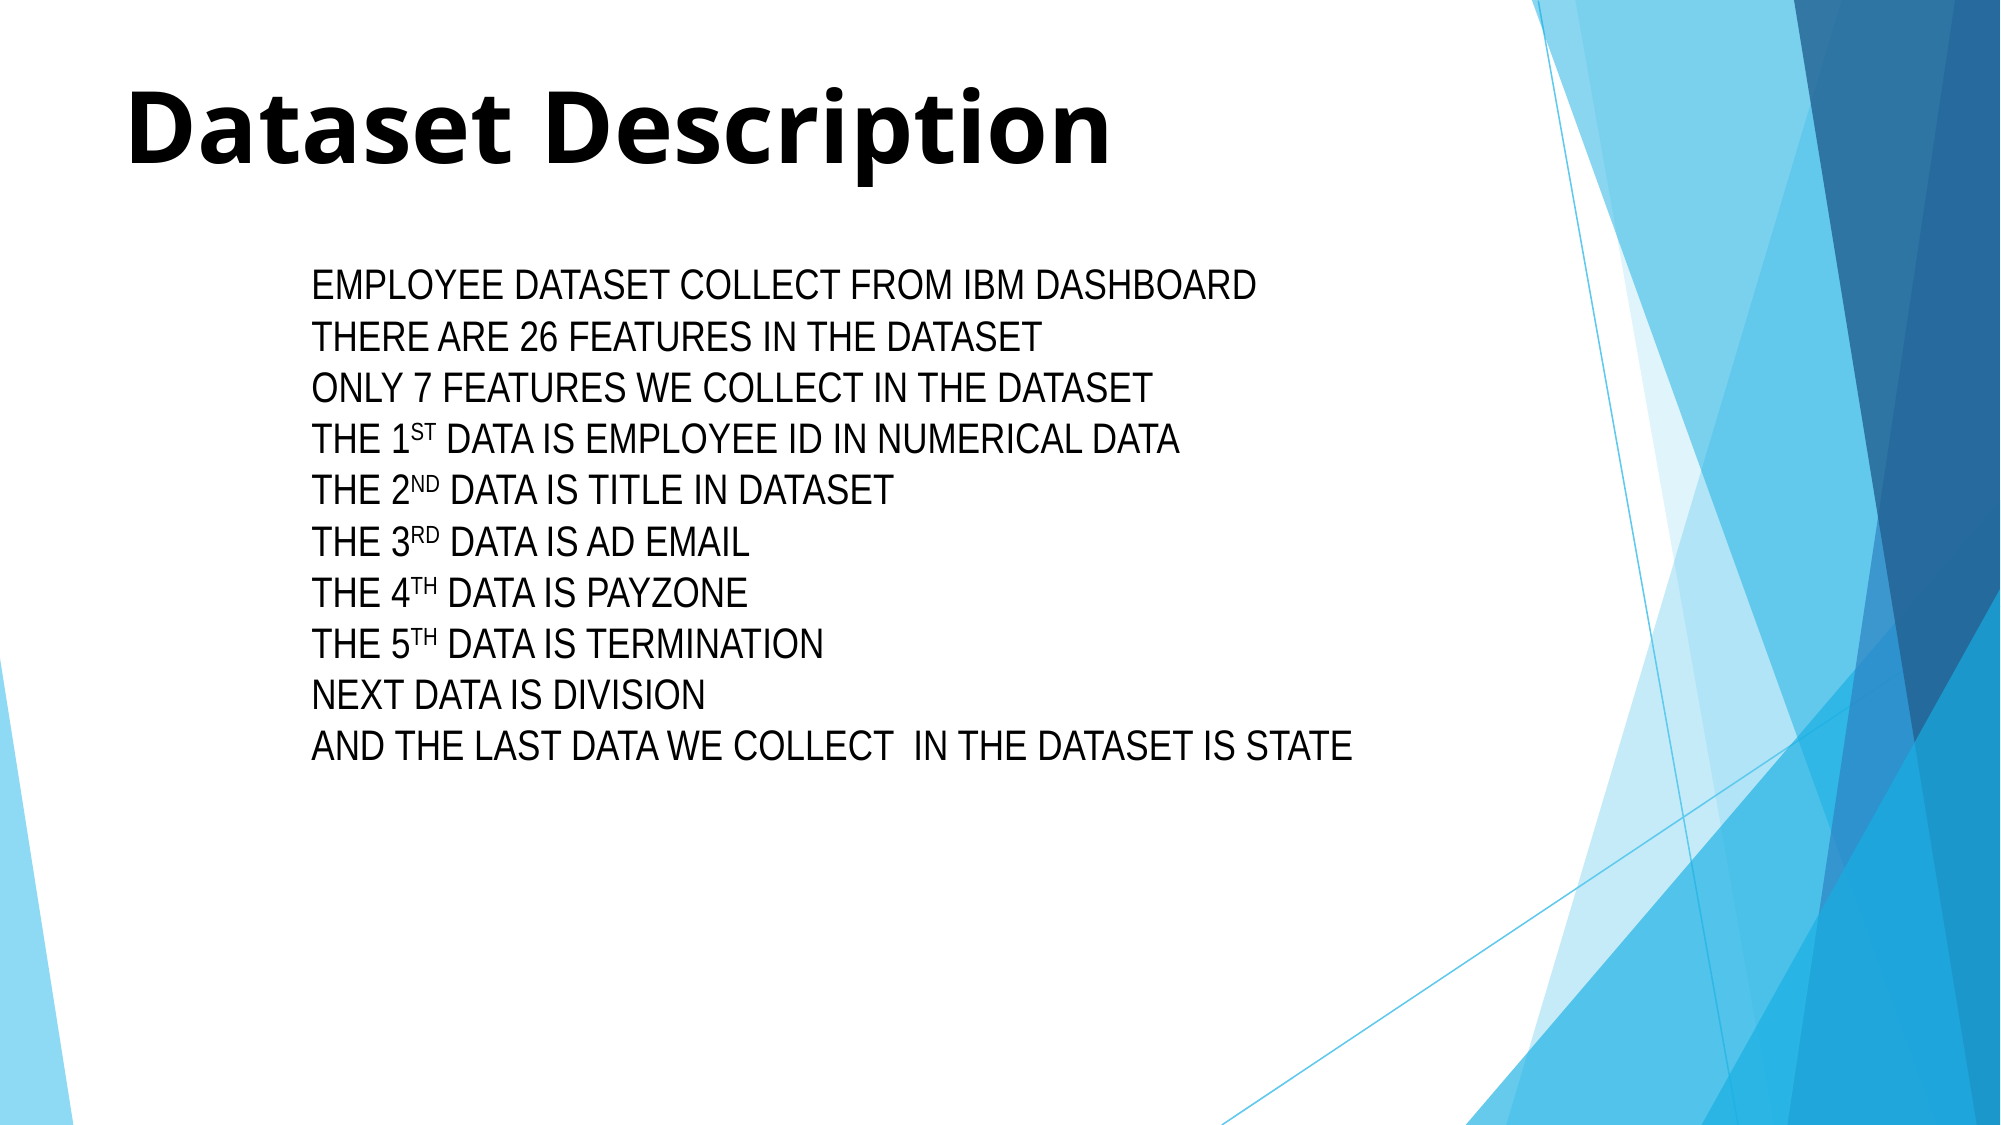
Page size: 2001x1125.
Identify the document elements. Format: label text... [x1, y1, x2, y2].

title Dataset Description [123, 63, 1877, 182]
text_box EMPLOYEE DATASET COLLECT FROM IBM DASHBOARD THERE ARE 26 FEATURES IN THE DATASET ONLY 7 FEATURES WE COLLECT IN THE DATASET THE 1ST DATA IS EMPLOYEE ID IN NUMERICAL DATA THE 2ND DATA IS TITLE IN DATASET THE 3RD DATA IS AD EMAIL THE 4TH DATA IS PAYZONE THE 5TH DATA IS TERMINATION NEXT DATA IS DIVISION AND THE LAST DATA WE COLLECT IN THE DATASET IS STATE [296, 249, 1371, 777]
